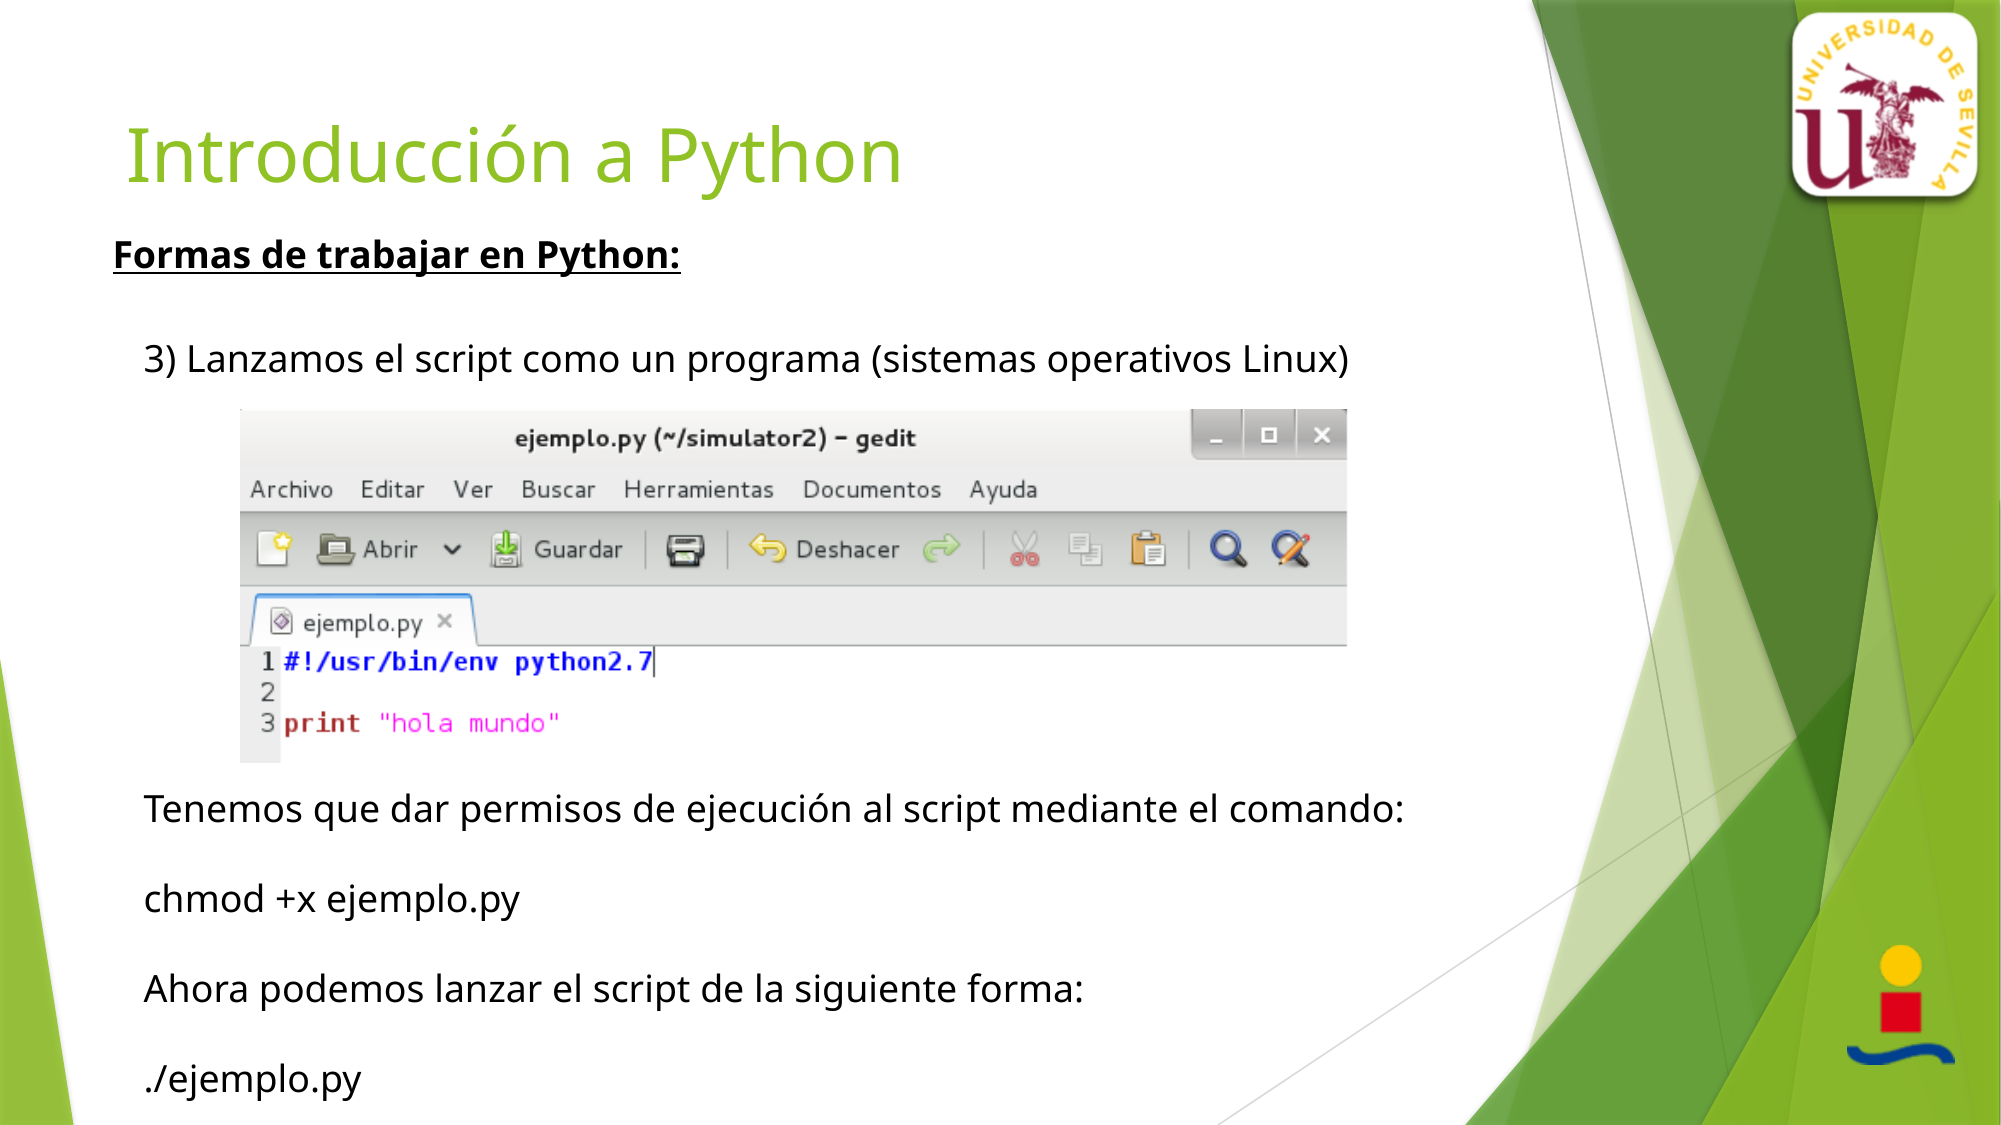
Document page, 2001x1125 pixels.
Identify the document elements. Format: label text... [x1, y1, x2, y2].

title Introducción a Python [111, 99, 1522, 224]
text_box 3) Lanzamos el script como un programa (sistemas operativos Linux) Tenemos que dar permisos de ejecución al script mediante el comando: chmod +x ejemplo.py Ahora podemos lanzar el script de la siguiente forma: ./ejemplo.py [128, 327, 1483, 1108]
picture [239, 408, 1350, 764]
text_box Formas de trabajar en Python: [97, 223, 696, 284]
picture [1766, 0, 1996, 229]
picture [1847, 945, 1955, 1065]
